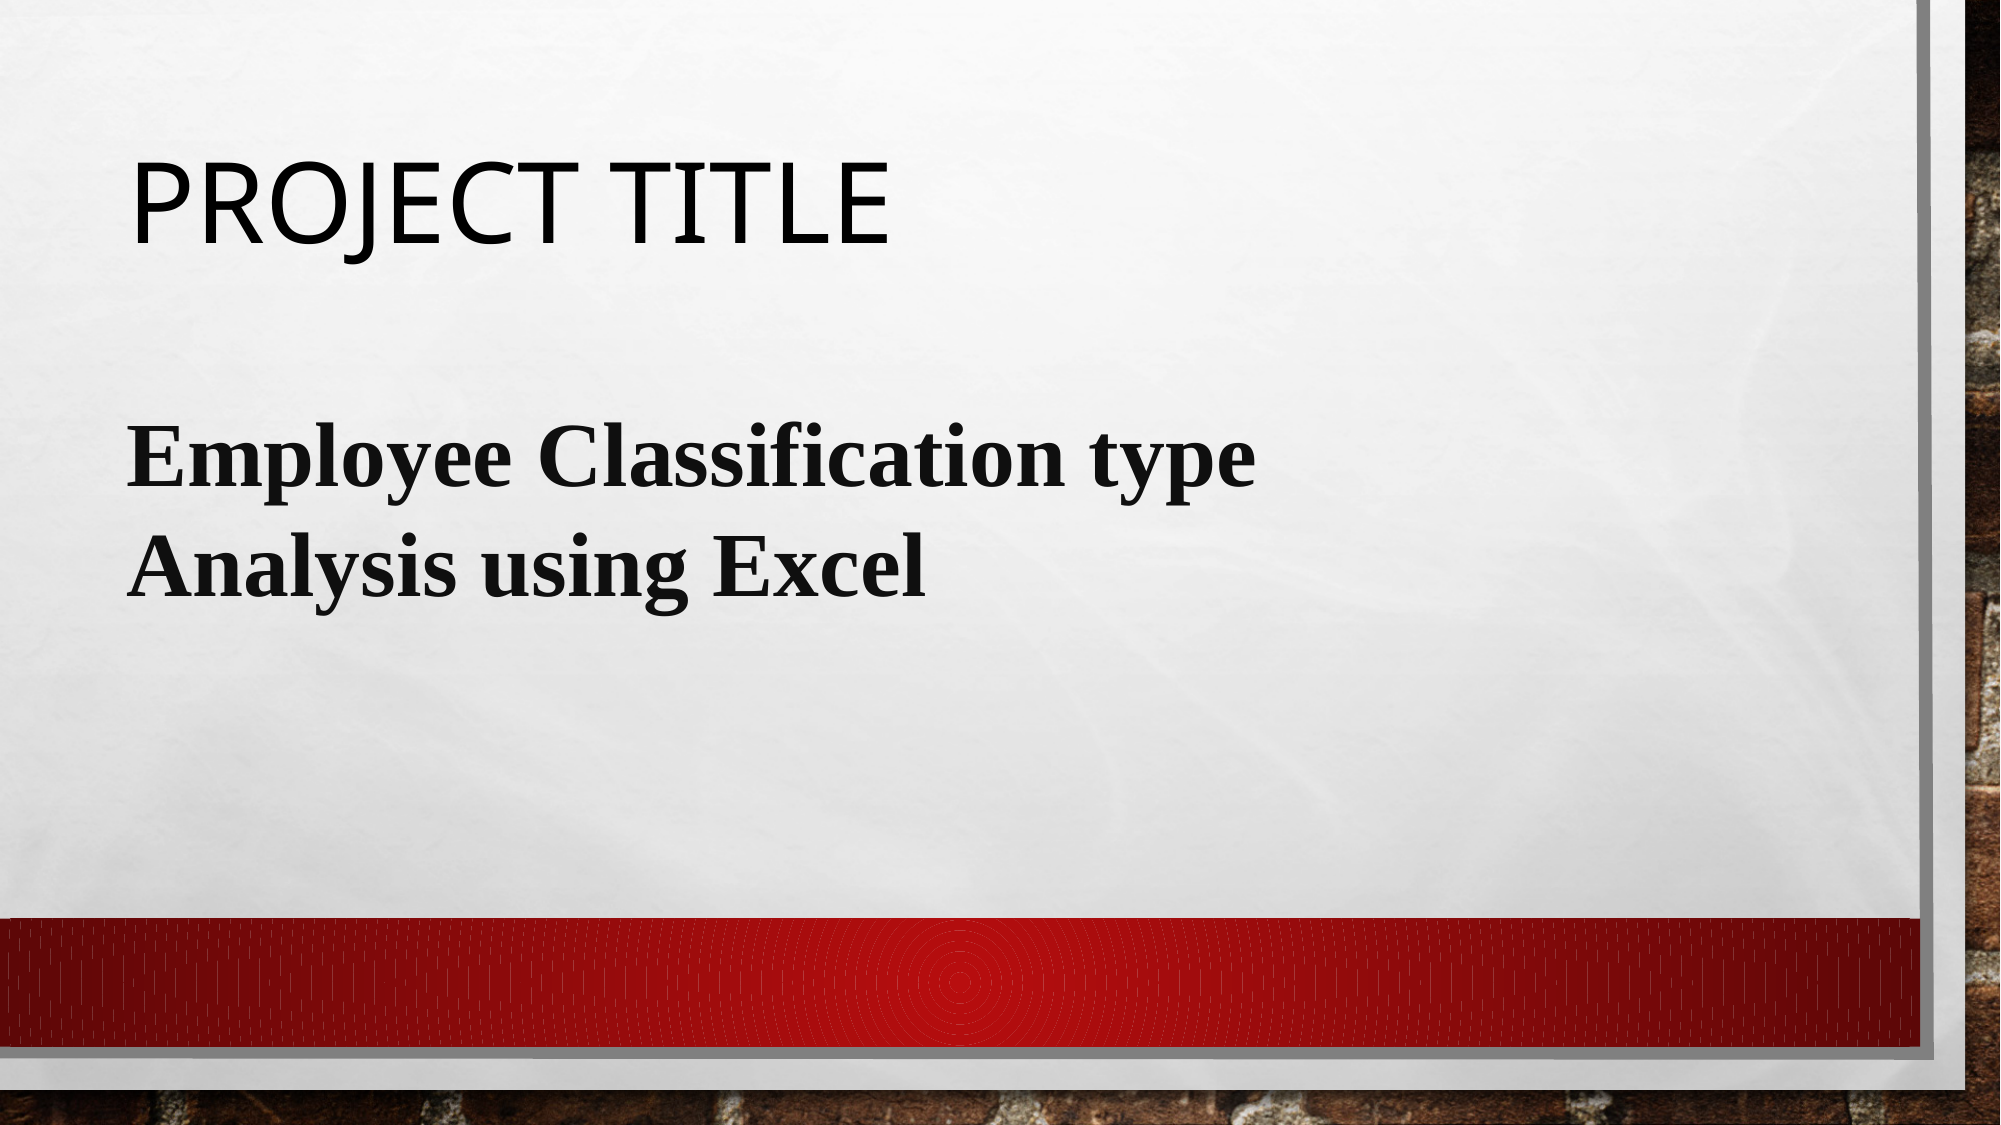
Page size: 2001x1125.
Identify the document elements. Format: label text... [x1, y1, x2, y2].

picture [0, 0, 2000, 1125]
text_box Employee Classification type Analysis using Excel [111, 387, 1522, 623]
title PROJECT TITLE [112, 112, 1818, 302]
